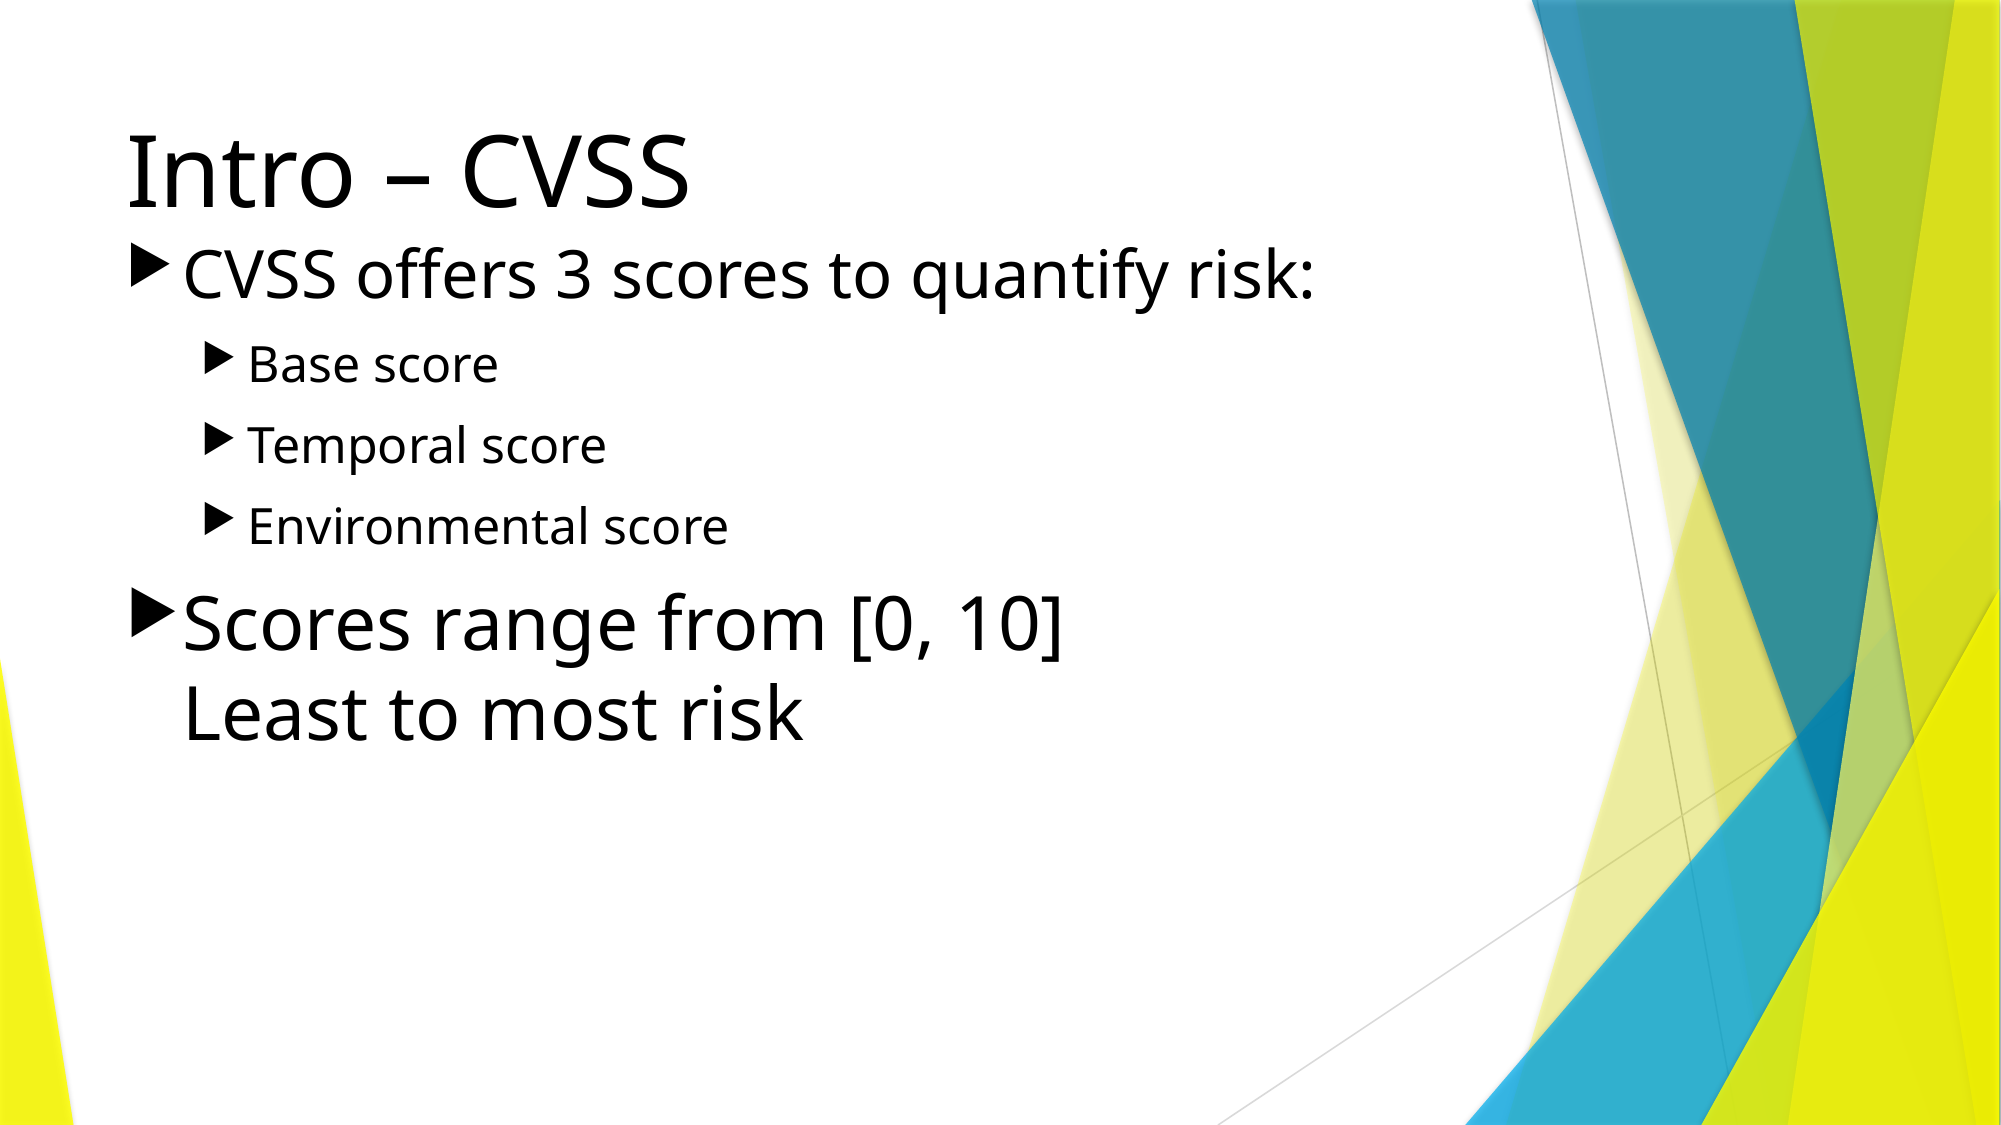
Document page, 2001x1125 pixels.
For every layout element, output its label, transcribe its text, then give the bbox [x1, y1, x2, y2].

title Intro – CVSS [111, 99, 1700, 238]
list CVSS offers 3 scores to quantify risk: Base score Temporal score Environmental score Scores range from [0, 10] Least to most risk [111, 224, 1367, 991]
